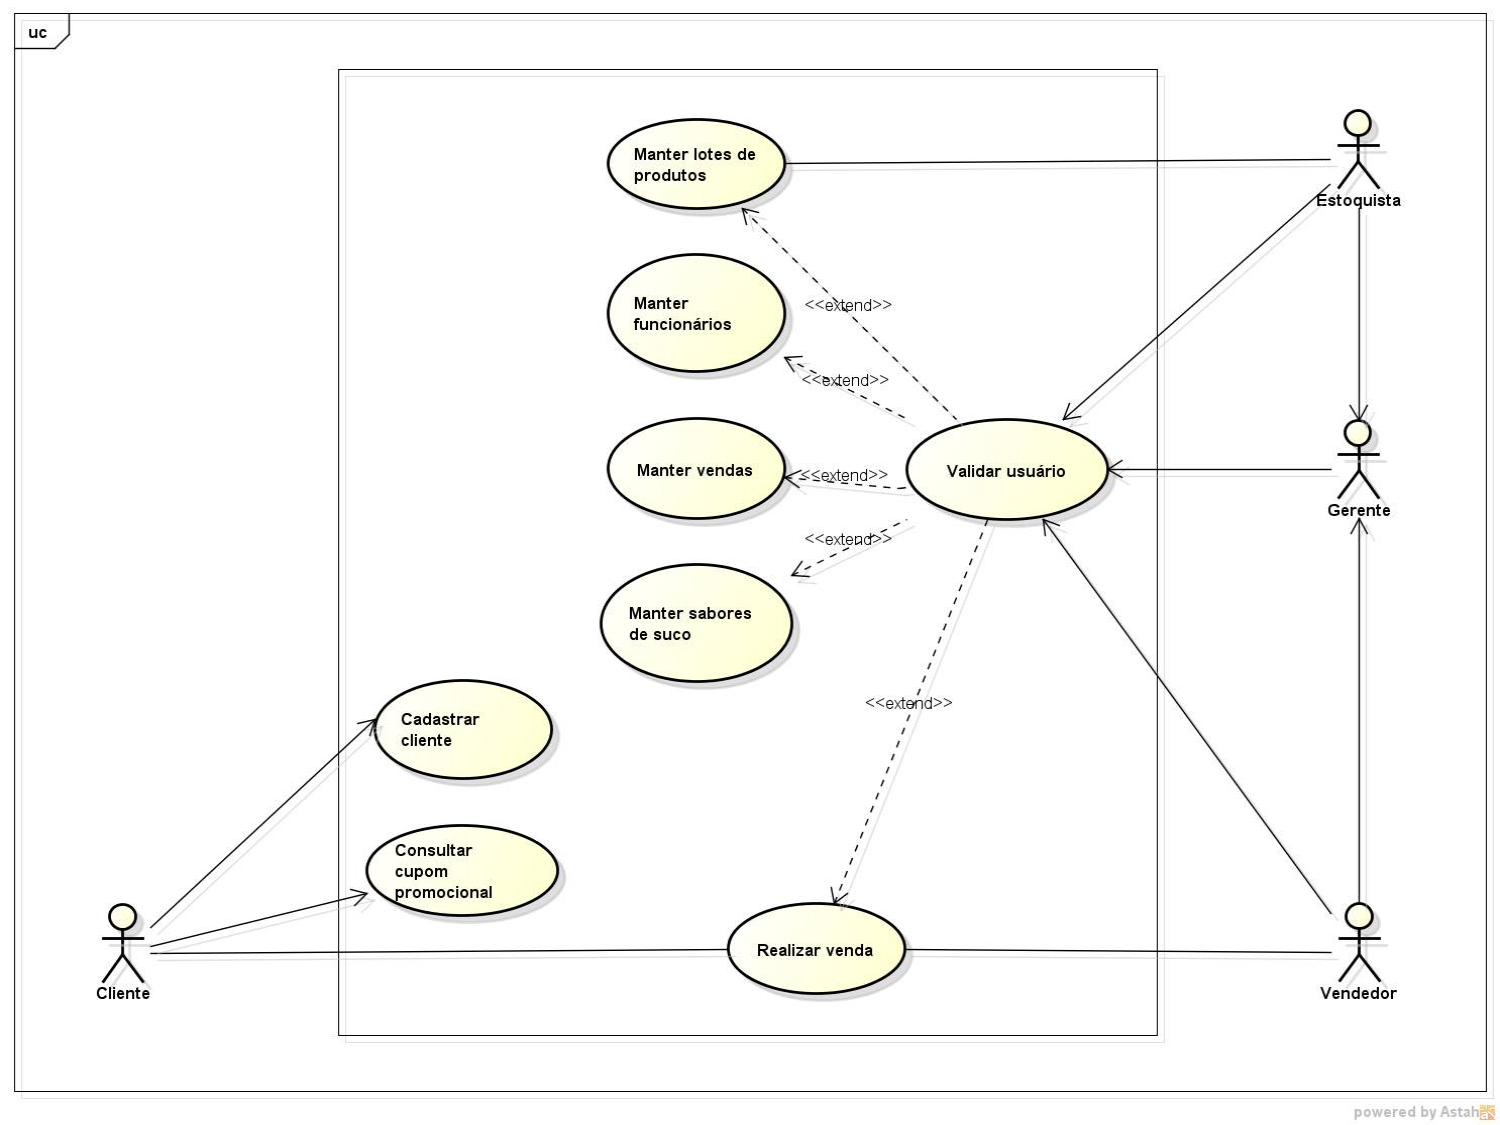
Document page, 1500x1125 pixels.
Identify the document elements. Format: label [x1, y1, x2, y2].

list [0, 0, 1500, 1125]
